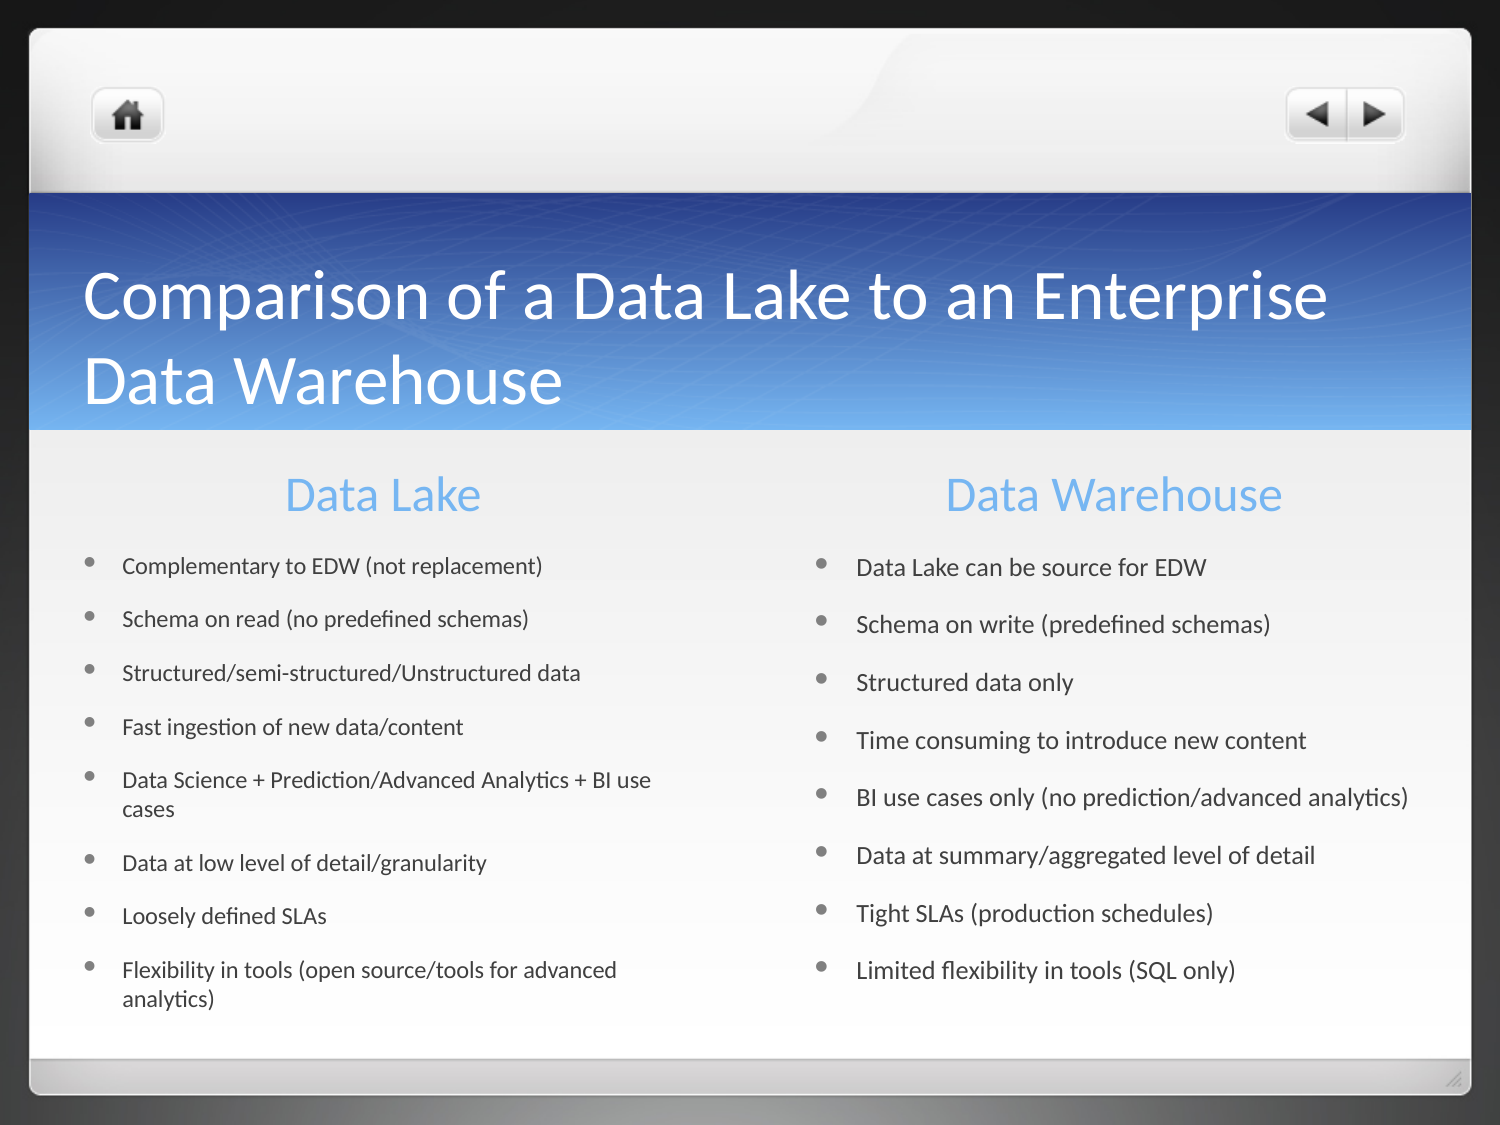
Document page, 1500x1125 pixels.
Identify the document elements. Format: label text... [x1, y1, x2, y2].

picture [0, 0, 1500, 1125]
list Data Warehouse [799, 438, 1430, 542]
list Data Lake [68, 438, 699, 542]
list Data Lake can be source for EDW Schema on write (predefined schemas) Structured data only Time consuming to introduce new content BI use cases only (no prediction/advanced analytics) Data at summary/aggregated level of detail Tight SLAs (production schedules) Limited flexibility in tools (SQL only) [799, 542, 1430, 1023]
list Complementary to EDW (not replacement) Schema on read (no predefined schemas) Structured/semi-structured/Unstructured data Fast ingestion of new data/content Data Science + Prediction/Advanced Analytics + BI use cases Data at low level of detail/granularity Loosely defined SLAs Flexibility in tools (open source/tools for advanced analytics) [68, 542, 699, 1023]
title Comparison of a Data Lake to an Enterprise Data Warehouse [68, 238, 1432, 427]
